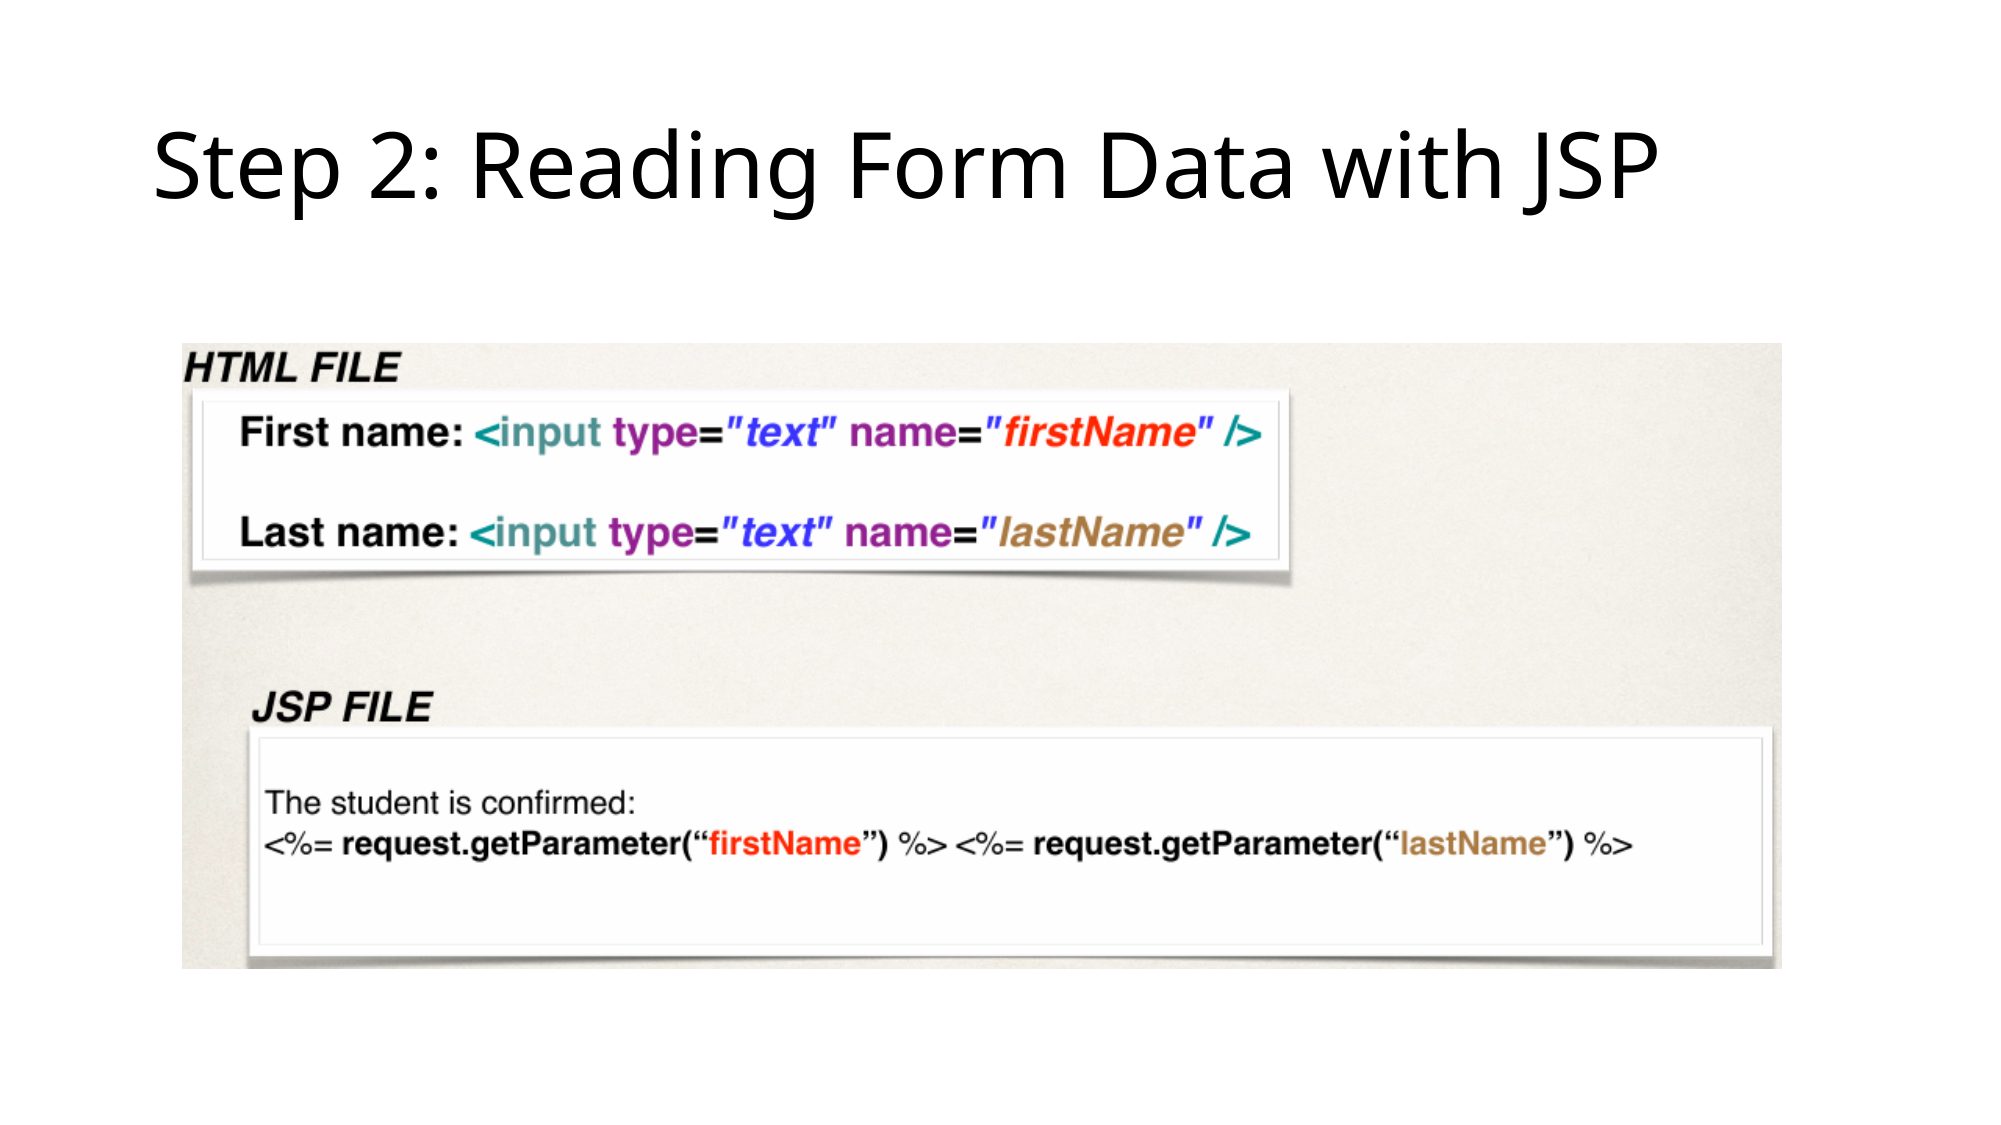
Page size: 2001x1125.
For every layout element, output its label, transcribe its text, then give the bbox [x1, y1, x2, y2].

title Step 2: Reading Form Data with JSP [137, 59, 1863, 278]
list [182, 343, 1782, 969]
